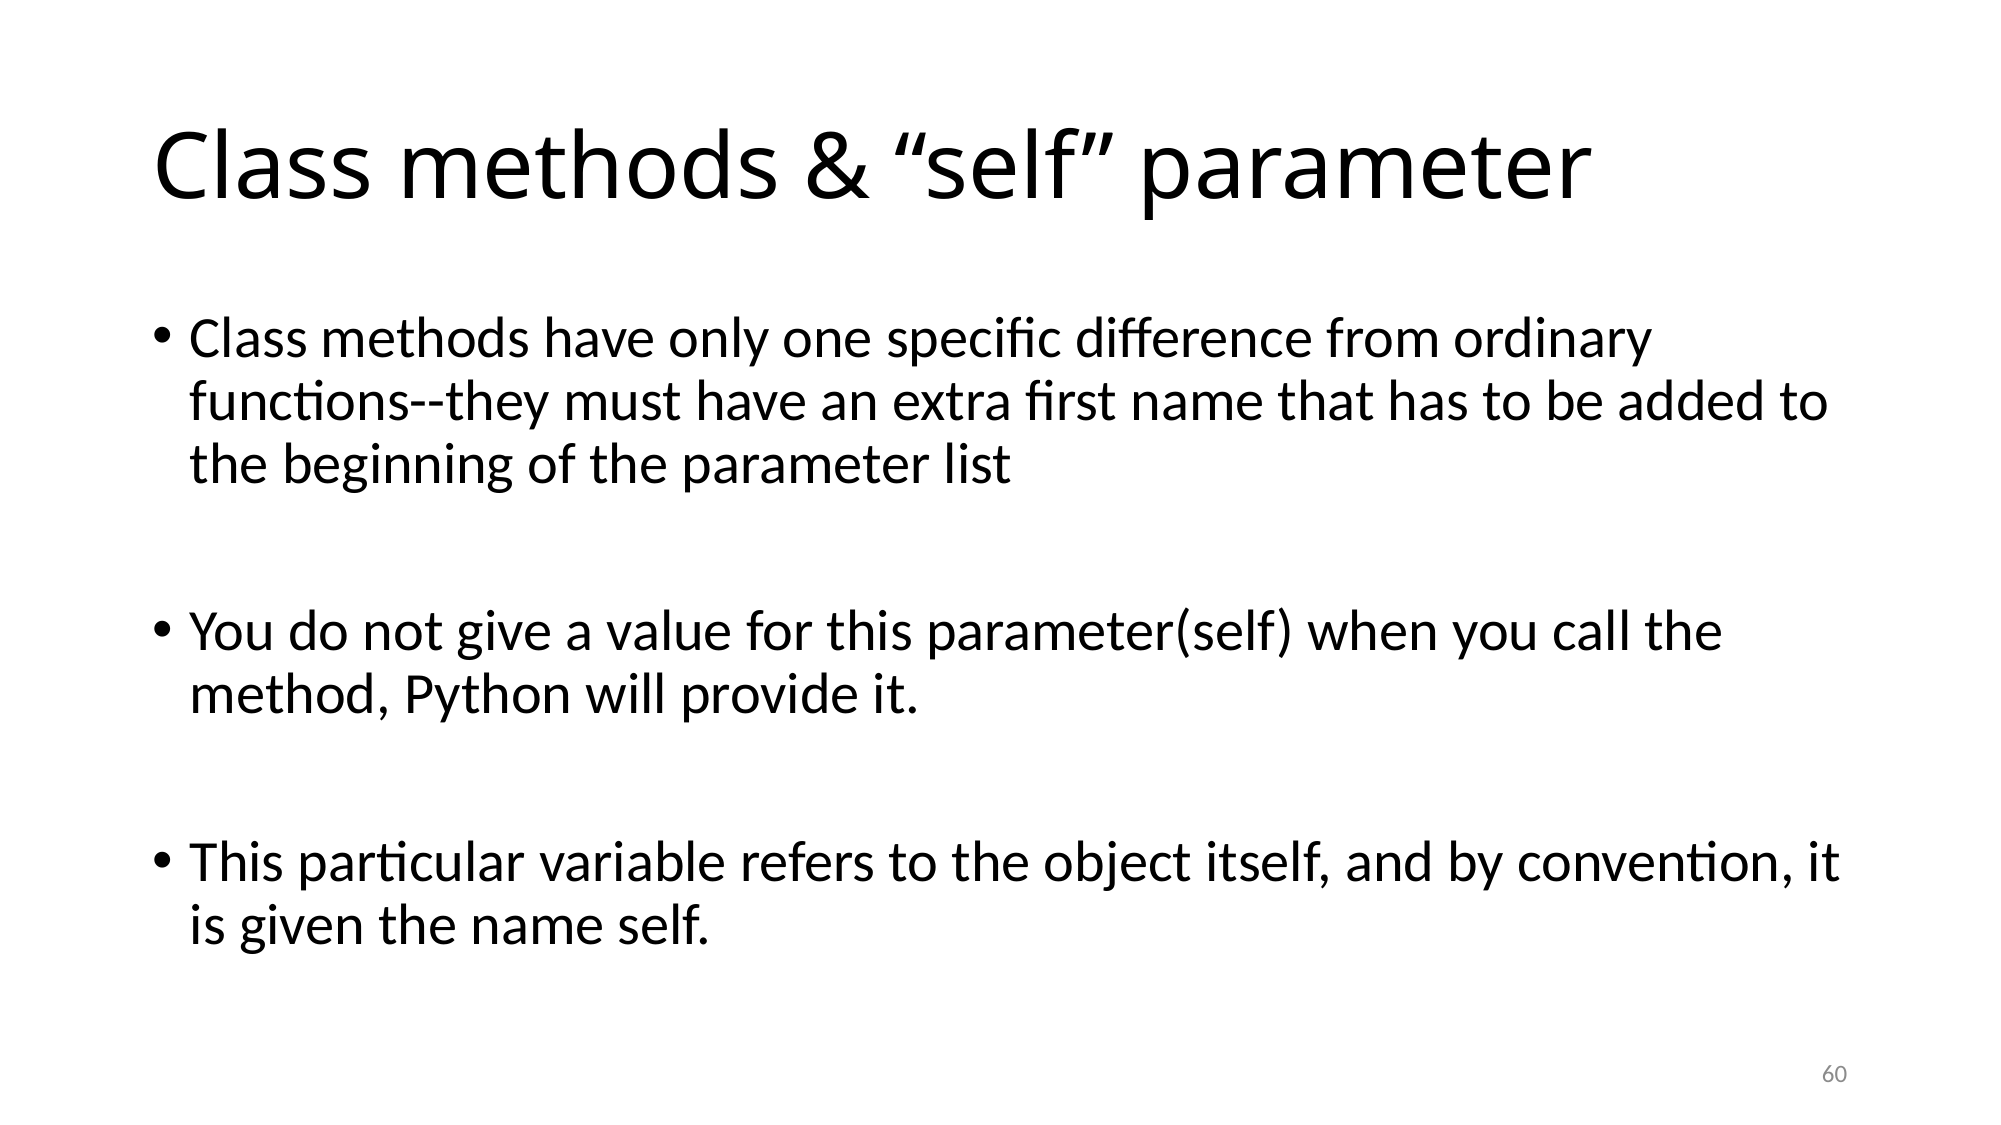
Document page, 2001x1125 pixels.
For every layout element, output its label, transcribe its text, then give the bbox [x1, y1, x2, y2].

list Class methods have only one specific difference from ordinary functions--they must have an extra first name that has to be added to the beginning of the parameter list You do not give a value for this parameter(self) when you call the method, Python will provide it. This particular variable refers to the object itself, and by convention, it is given the name self. [137, 299, 1863, 1014]
title Class methods & “self” parameter [137, 59, 1863, 278]
slide_number 60 [1412, 1042, 1863, 1103]
